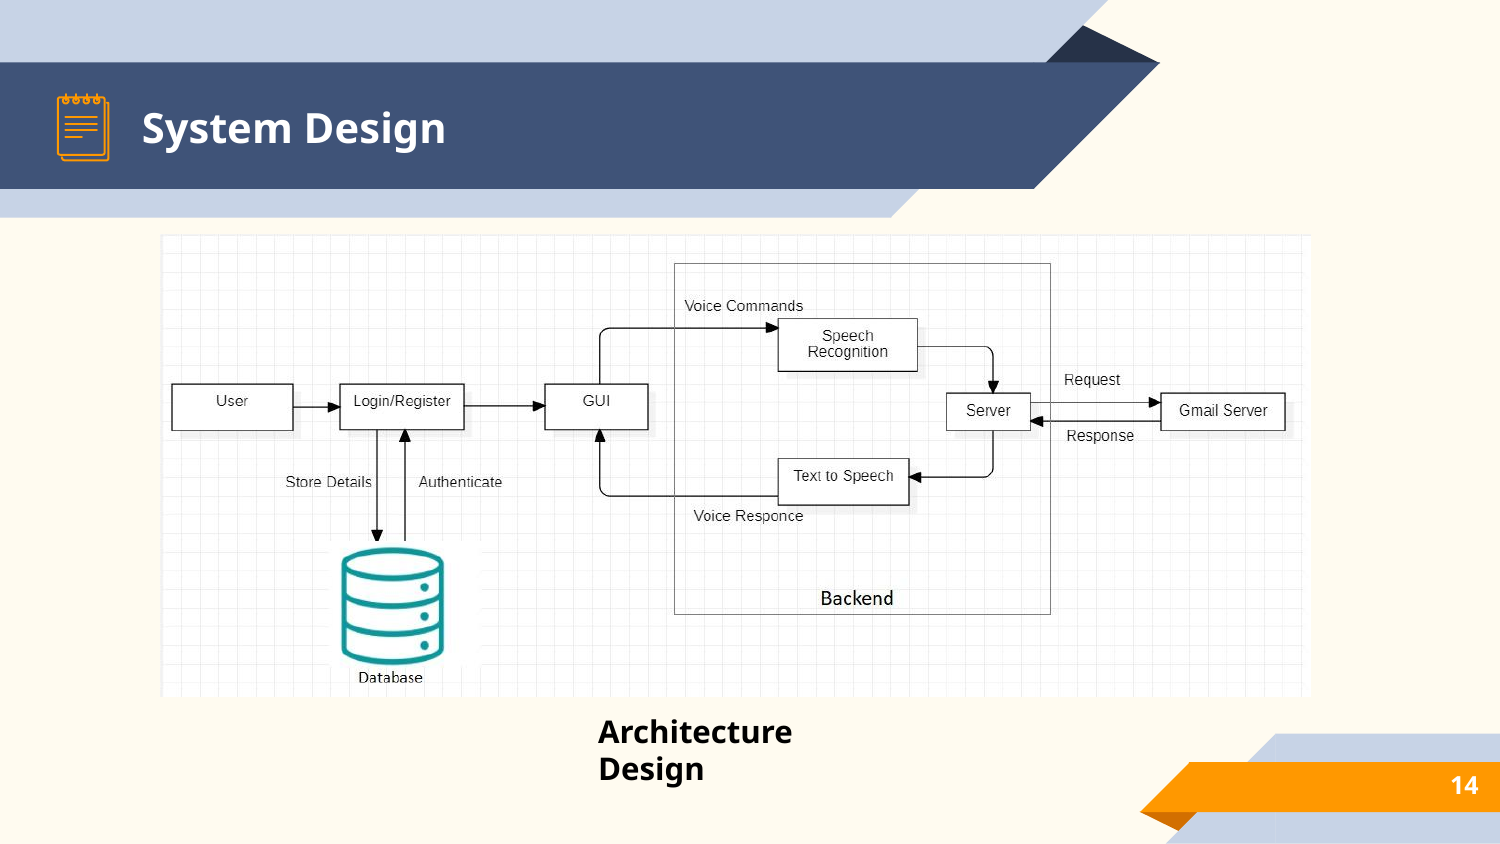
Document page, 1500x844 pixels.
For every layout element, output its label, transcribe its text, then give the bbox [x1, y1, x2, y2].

text_box Architecture Design [583, 706, 888, 802]
title System Design [126, 64, 1028, 190]
slide_number ‹#› [1249, 760, 1494, 813]
picture [160, 233, 1311, 698]
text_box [57, 93, 109, 161]
